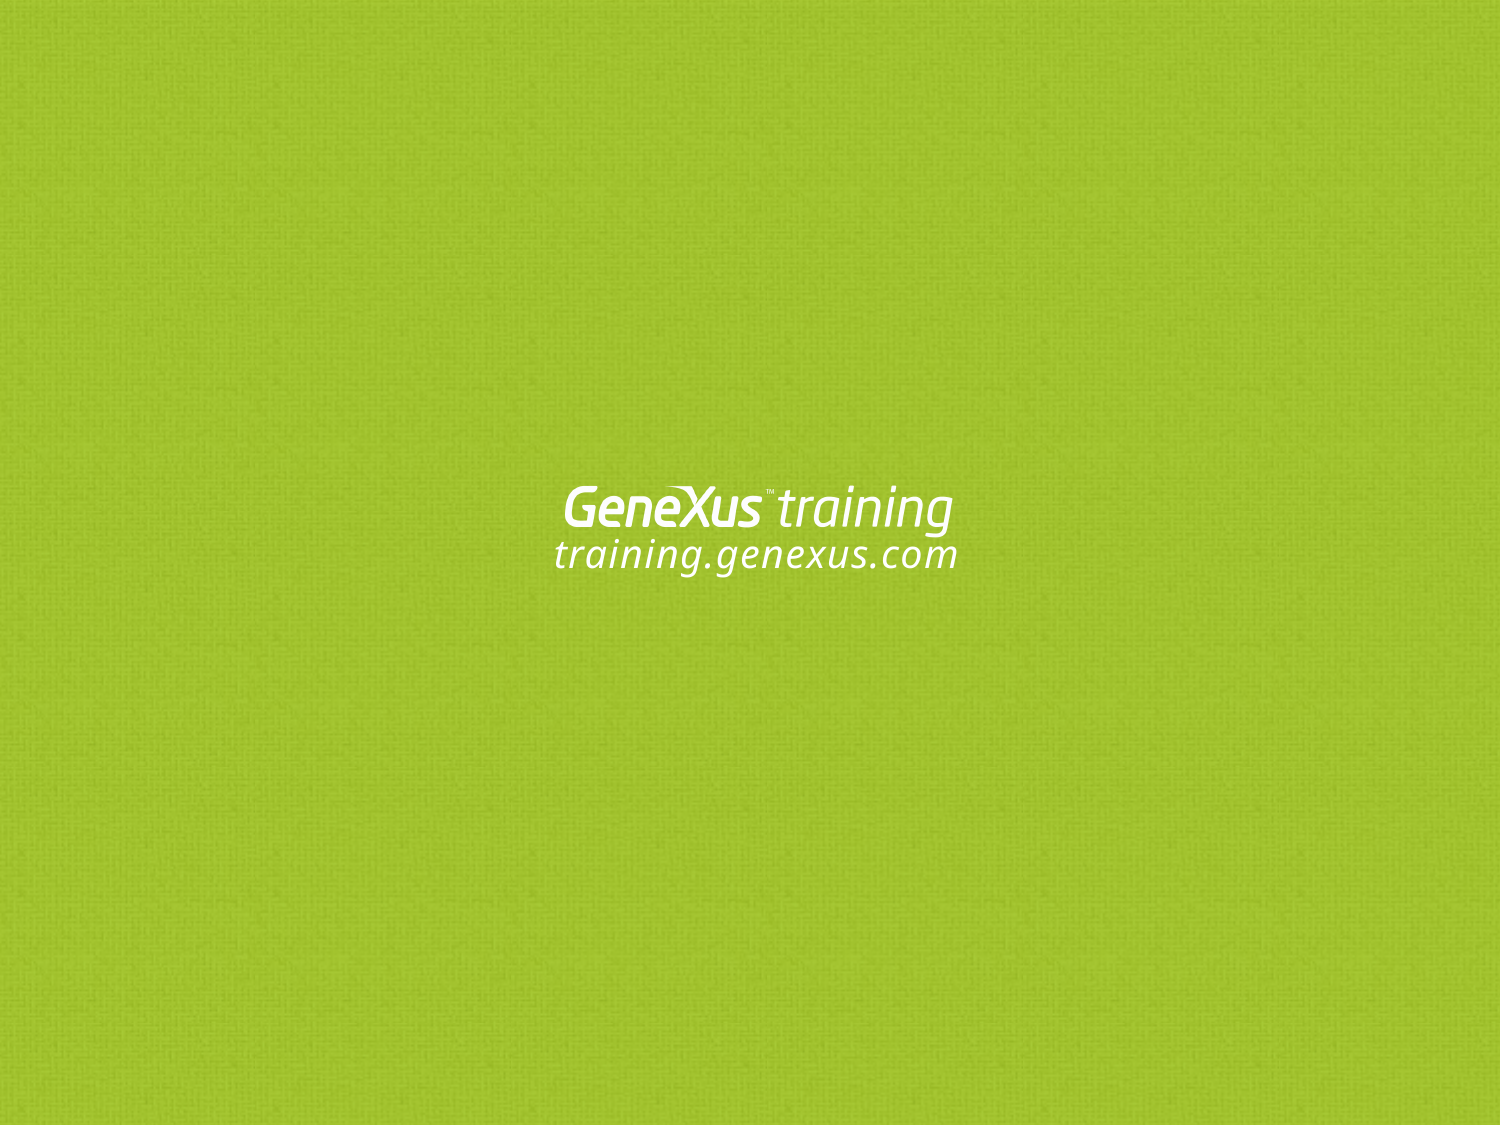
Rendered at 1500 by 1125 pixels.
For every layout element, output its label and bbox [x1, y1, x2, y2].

picture [554, 480, 958, 540]
